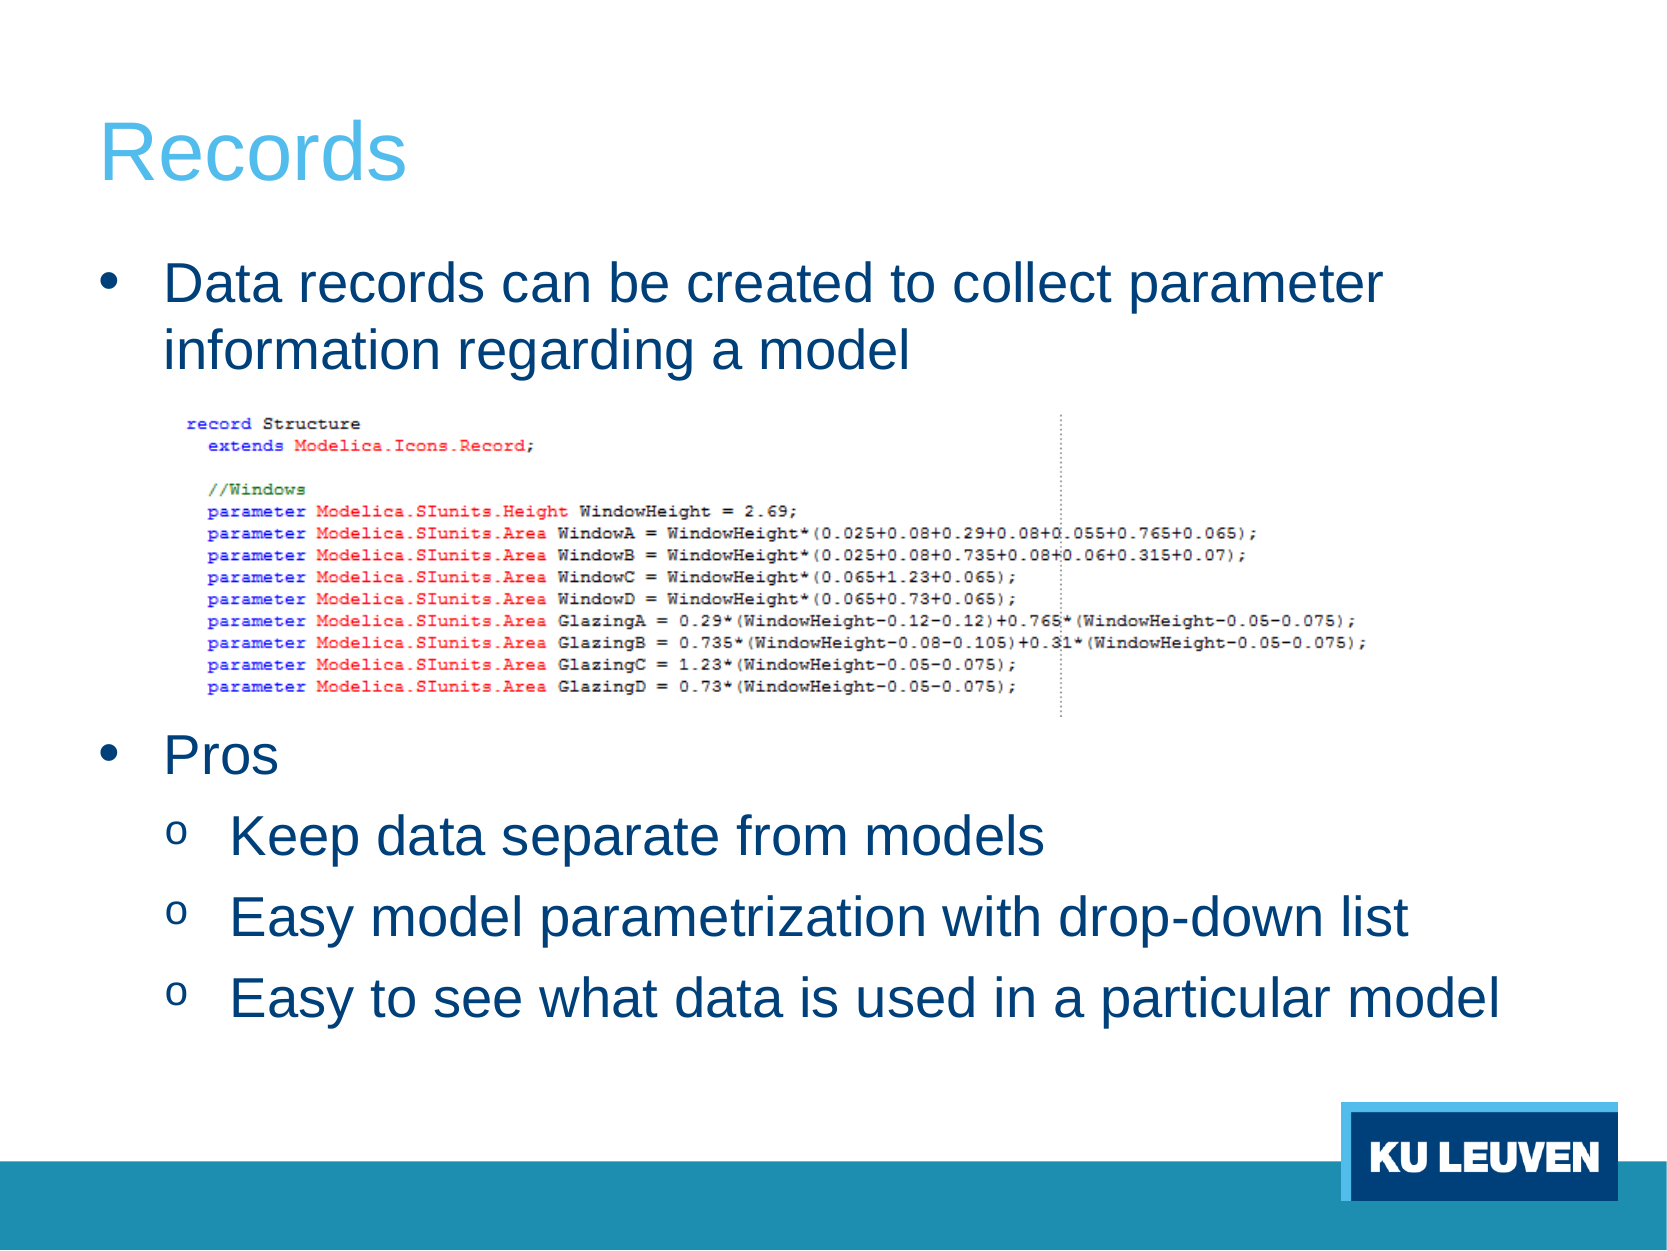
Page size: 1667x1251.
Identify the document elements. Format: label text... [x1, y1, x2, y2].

title Records [98, 32, 1618, 197]
picture [1341, 1102, 1618, 1201]
list Data records can be created to collect parameter information regarding a model Pros Keep data separate from models Easy model parametrization with drop-down list Easy to see what data is used in a particular model [98, 246, 1618, 1054]
picture [183, 412, 1439, 718]
